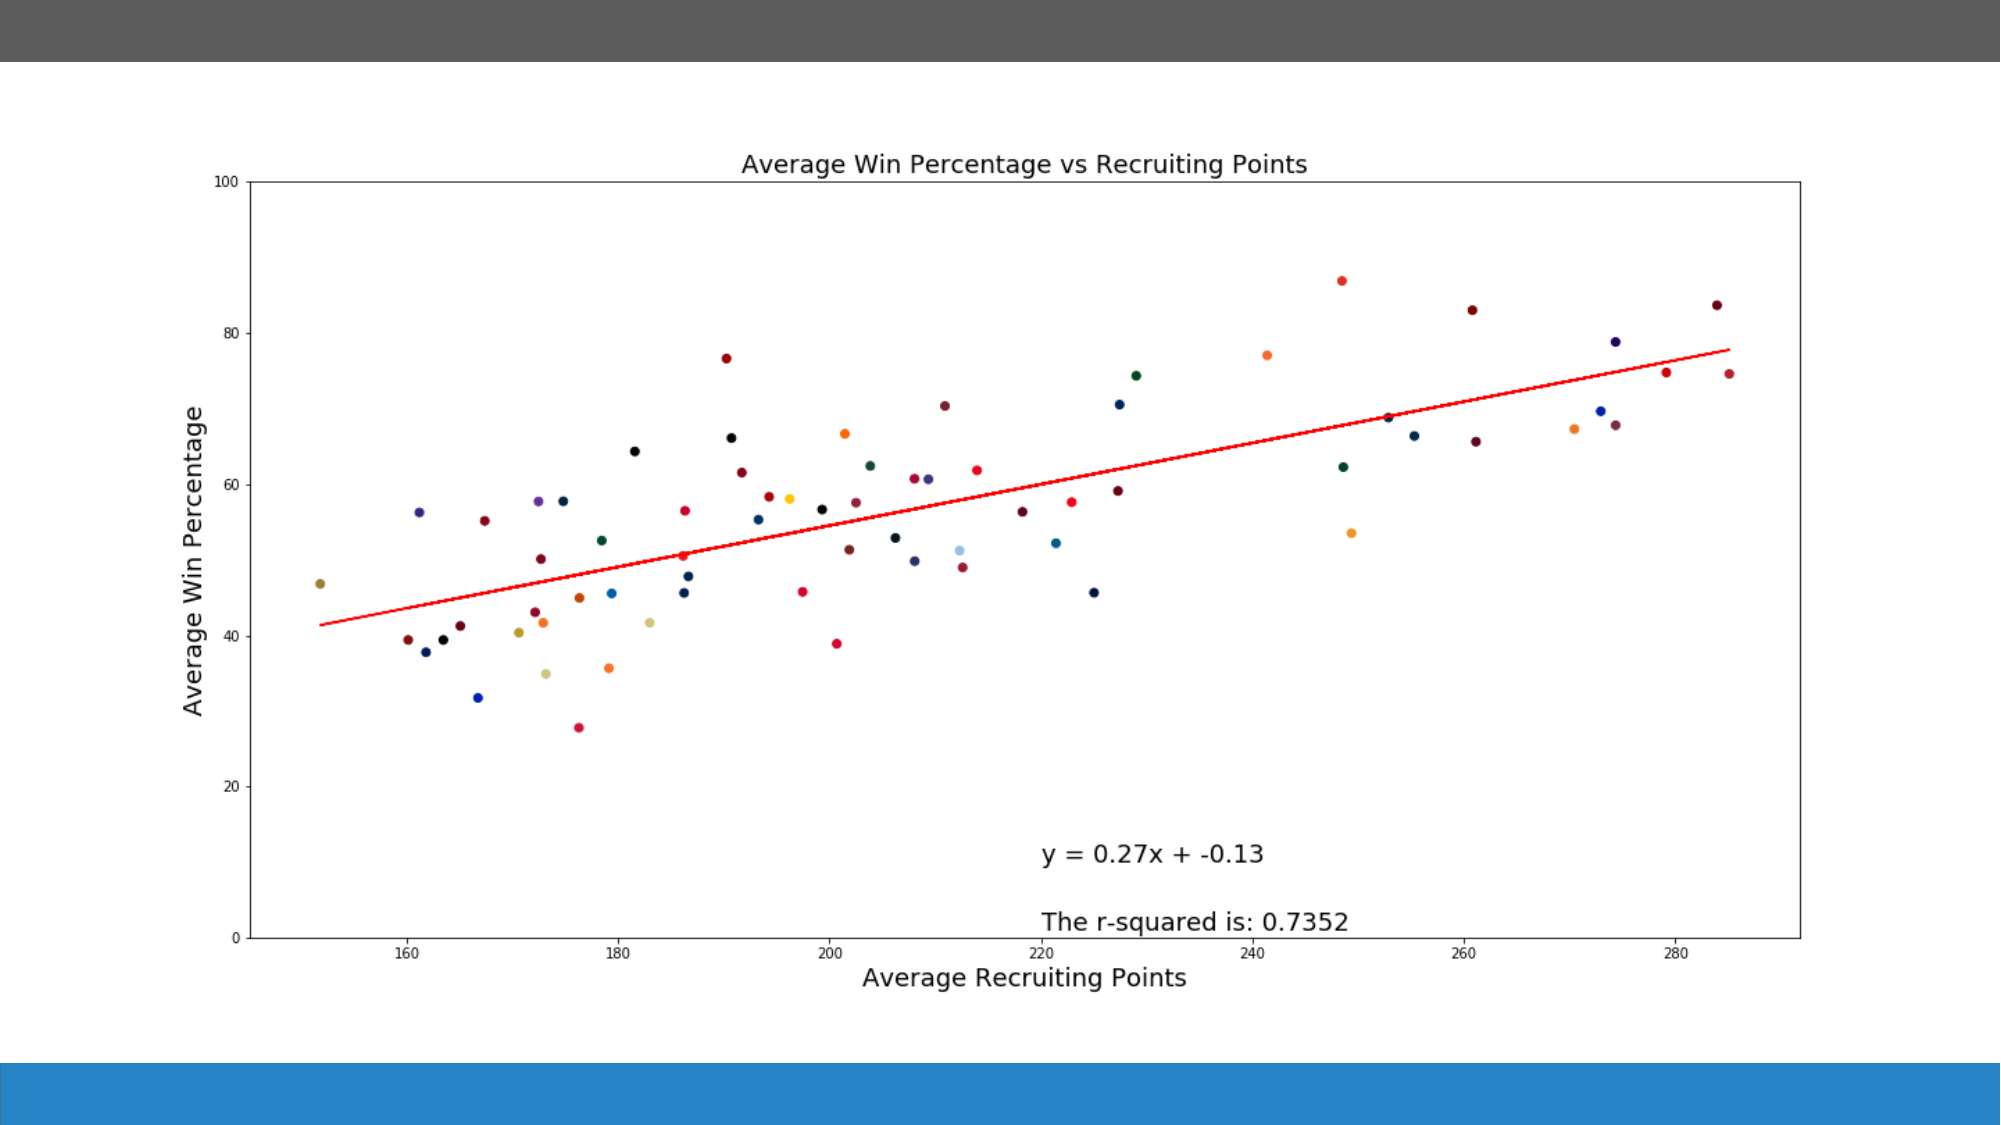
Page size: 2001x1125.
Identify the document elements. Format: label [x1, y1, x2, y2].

picture [0, 61, 2000, 1063]
